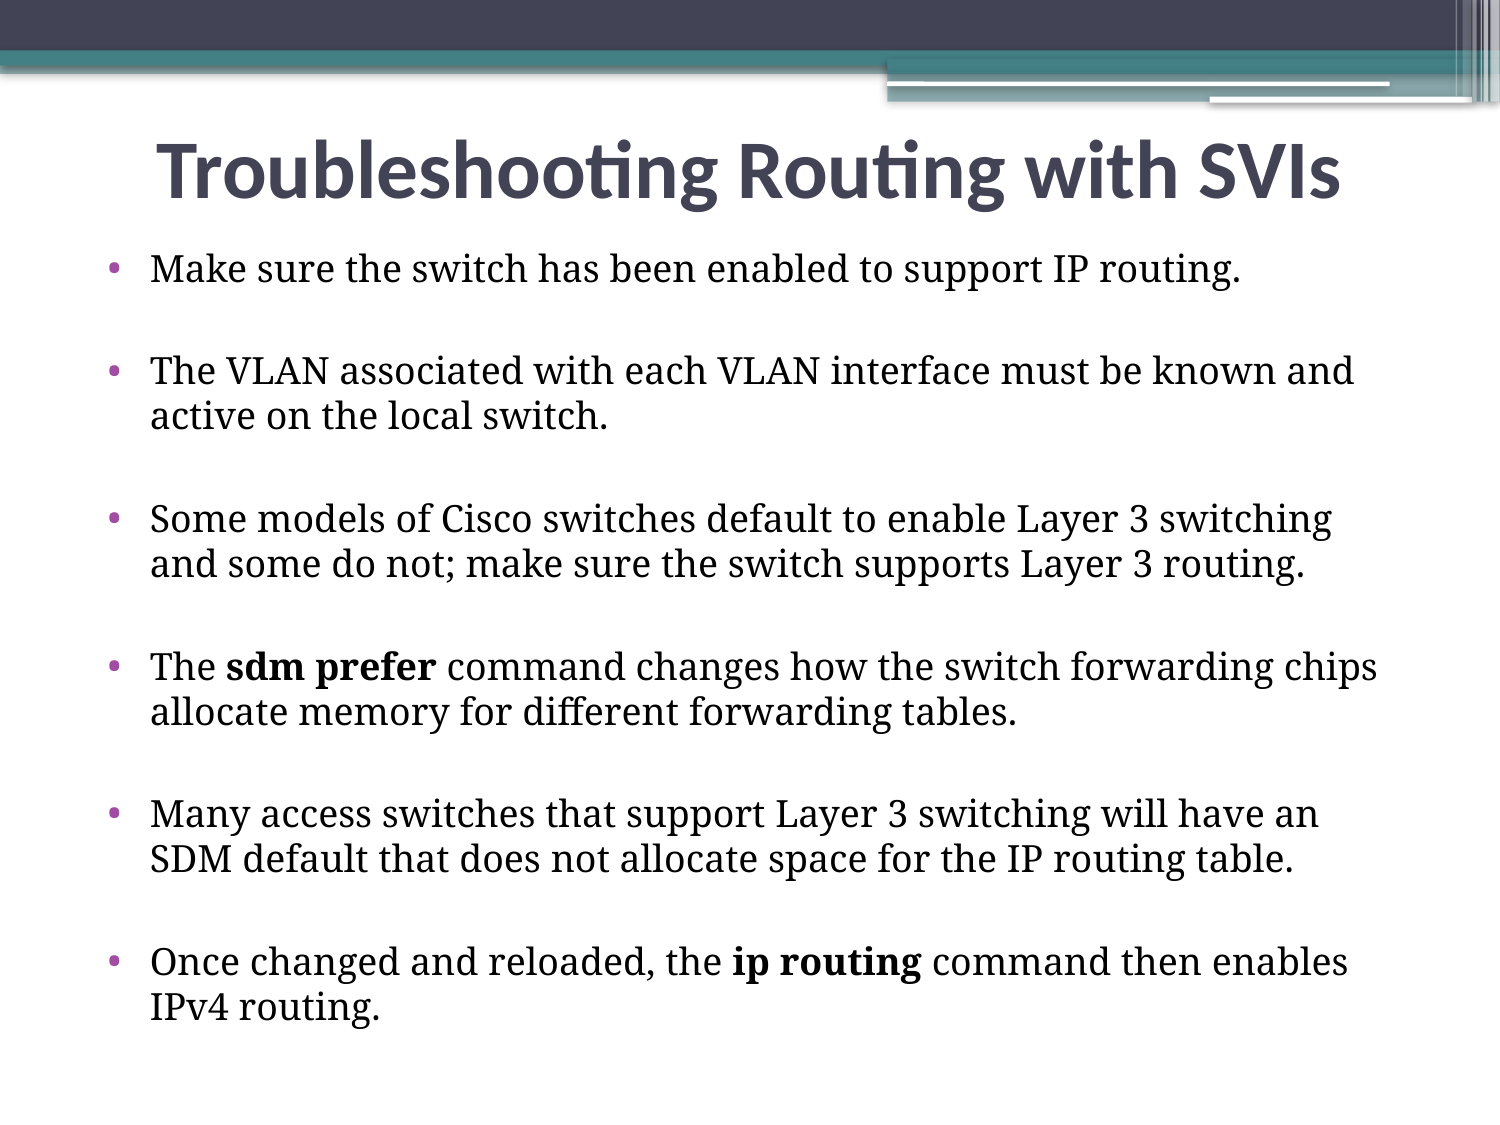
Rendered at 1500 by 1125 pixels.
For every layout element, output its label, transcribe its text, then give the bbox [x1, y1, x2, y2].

list Make sure the switch has been enabled to support IP routing. The VLAN associated with each VLAN interface must be known and active on the local switch. Some models of Cisco switches default to enable Layer 3 switching and some do not; make sure the switch supports Layer 3 routing. The sdm prefer command changes how the switch forwarding chips allocate memory for different forwarding tables. Many access switches that support Layer 3 switching will have an SDM default that does not allocate space for the IP routing table. Once changed and reloaded, the ip routing command then enables IPv4 routing. [75, 237, 1425, 1088]
text_box Troubleshooting Routing with SVIs [74, 107, 1425, 225]
